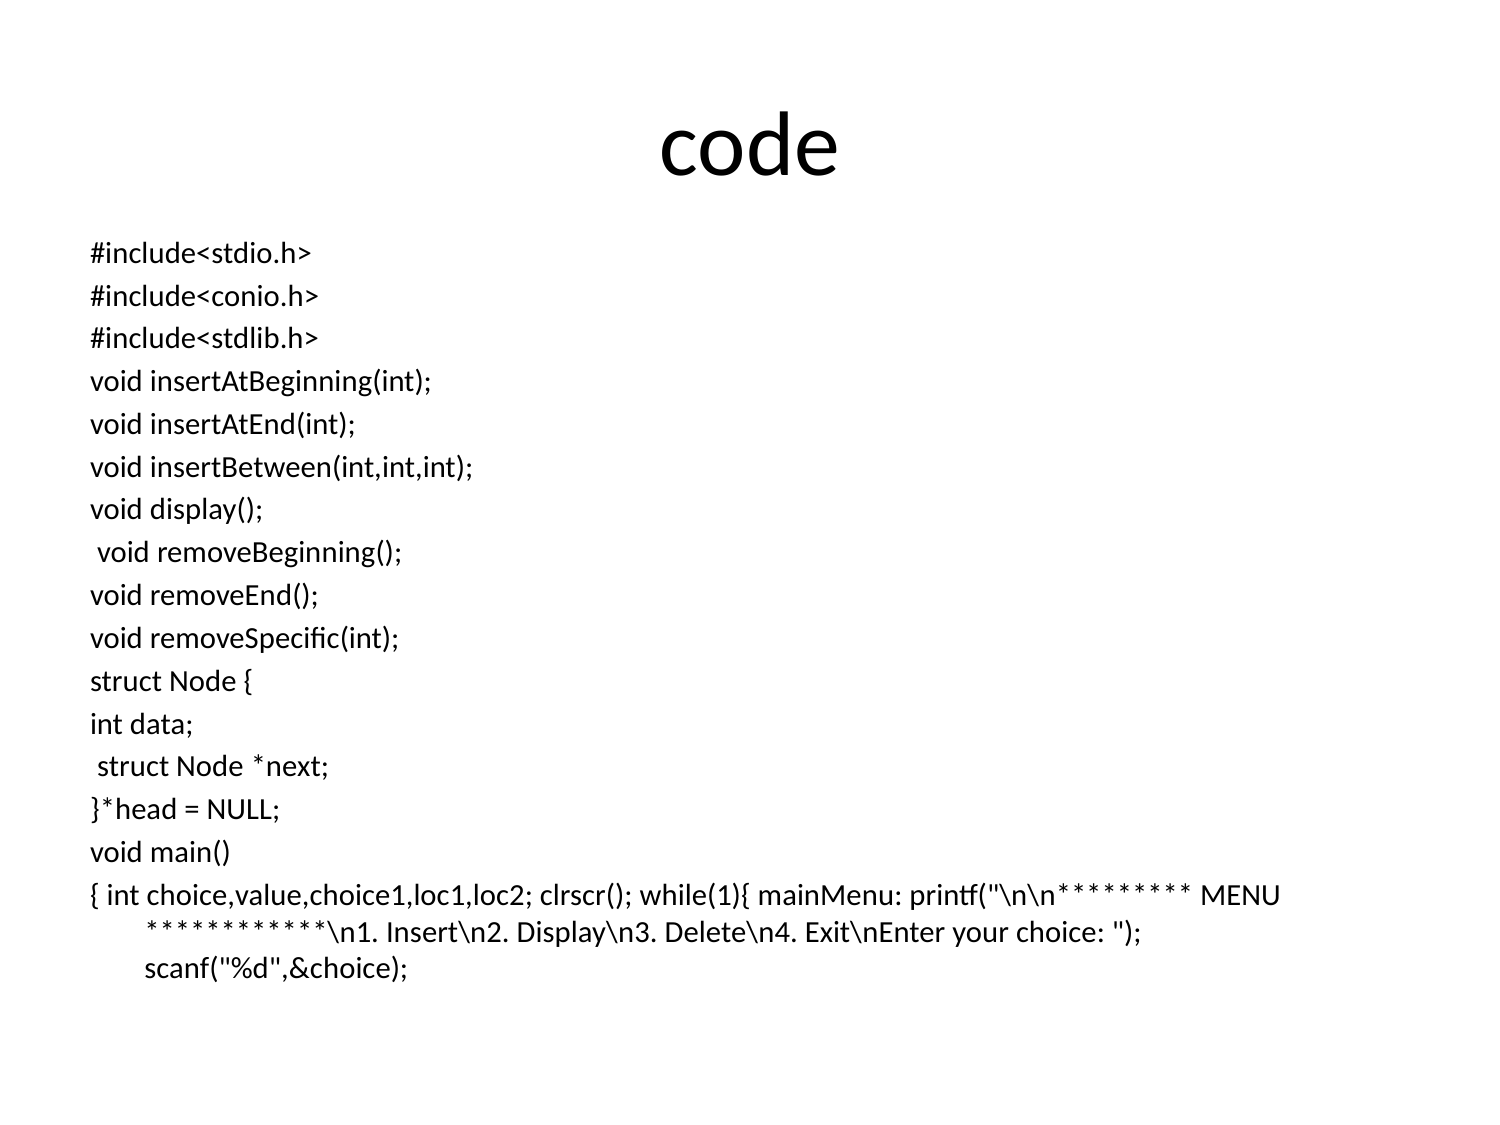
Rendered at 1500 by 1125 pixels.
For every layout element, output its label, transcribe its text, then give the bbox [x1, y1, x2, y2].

list #include<stdio.h> #include<conio.h> #include<stdlib.h> void insertAtBeginning(int); void insertAtEnd(int); void insertBetween(int,int,int); void display(); void removeBeginning(); void removeEnd(); void removeSpecific(int); struct Node { int data; struct Node *next; }*head = NULL; void main() { int choice,value,choice1,loc1,loc2; clrscr(); while(1){ mainMenu: printf("\n\n********* MENU ************\n1. Insert\n2. Display\n3. Delete\n4. Exit\nEnter your choice: "); scanf("%d",&choice); [75, 224, 1425, 1005]
title code [75, 45, 1425, 224]
